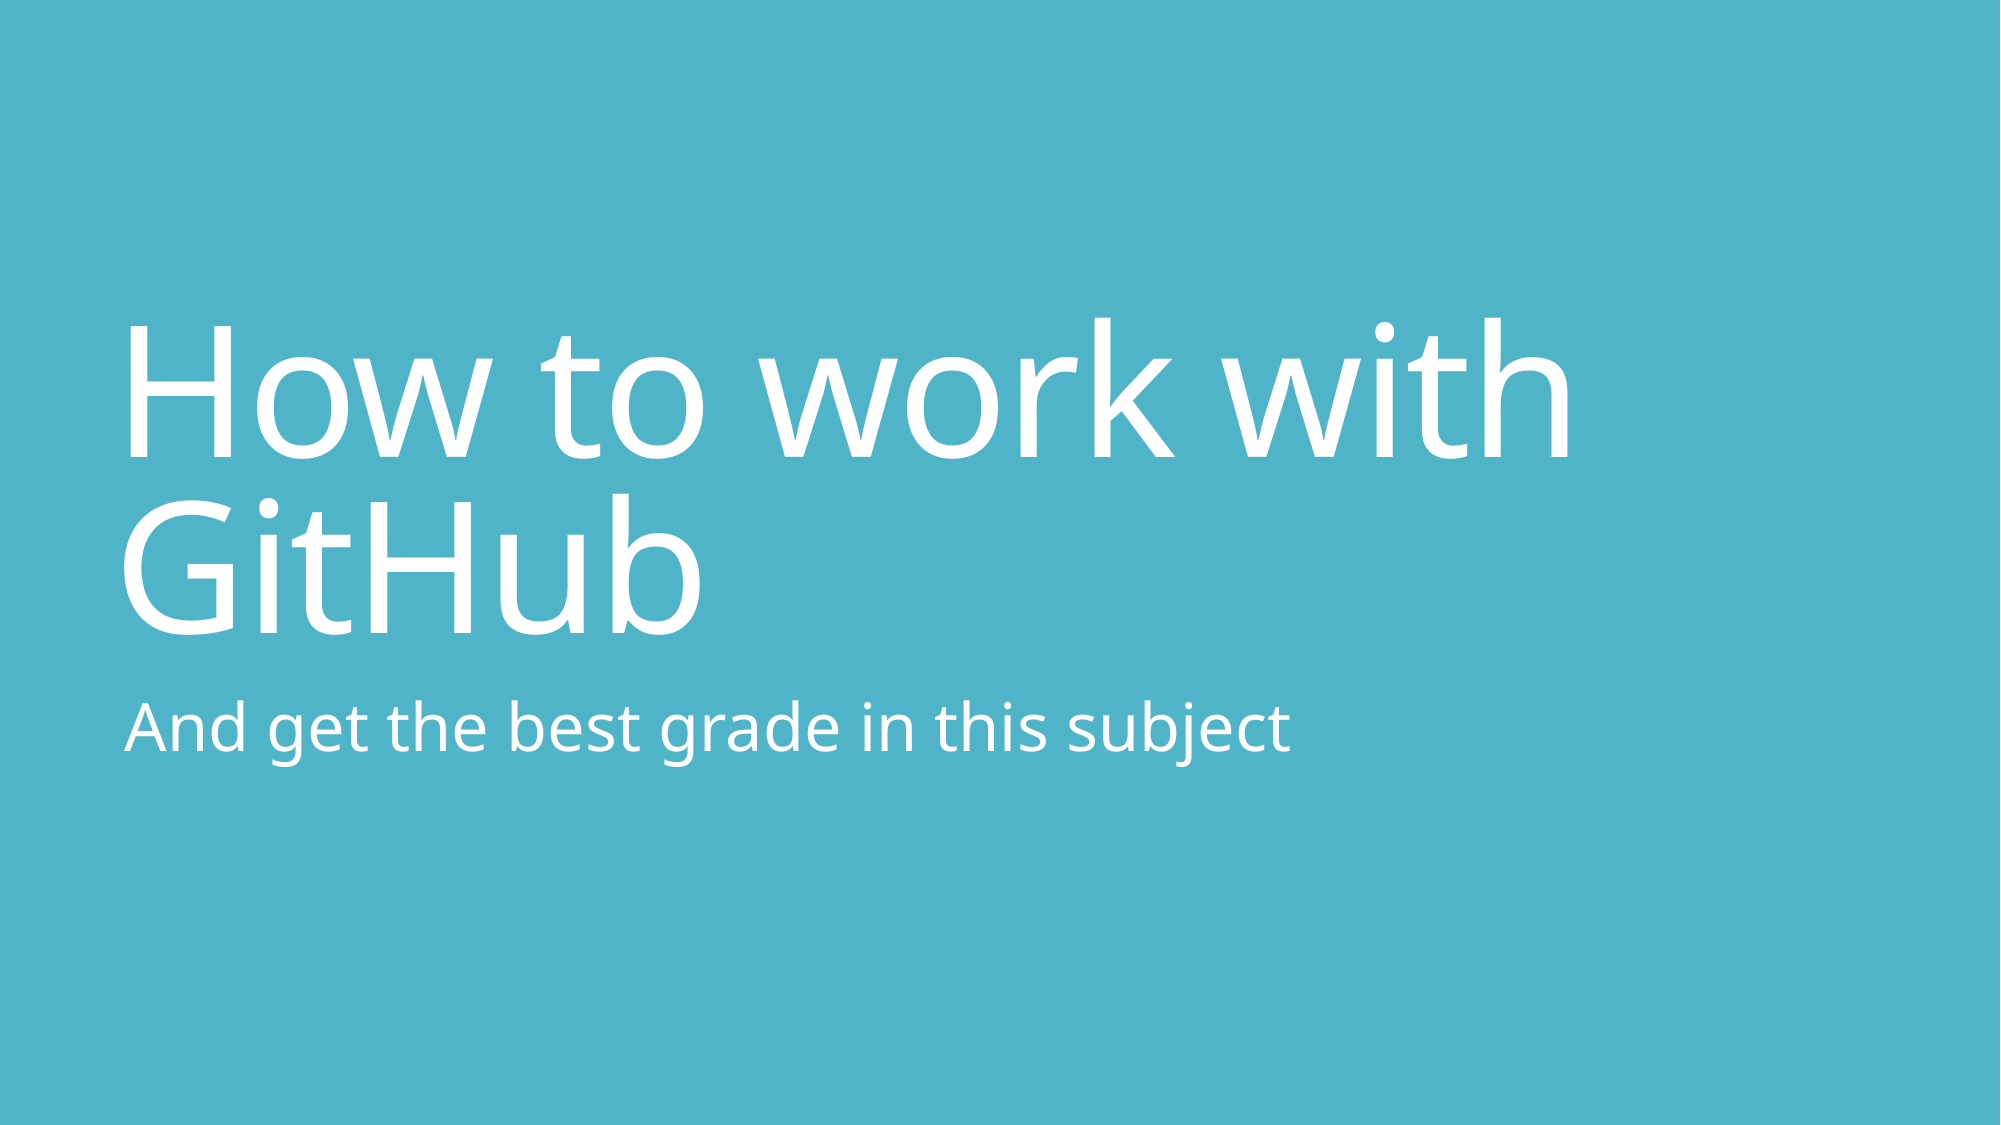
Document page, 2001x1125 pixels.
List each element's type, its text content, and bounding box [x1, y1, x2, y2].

subtitle And get the best grade in this subject [109, 690, 1624, 961]
title How to work with GitHub [98, 126, 1868, 677]
